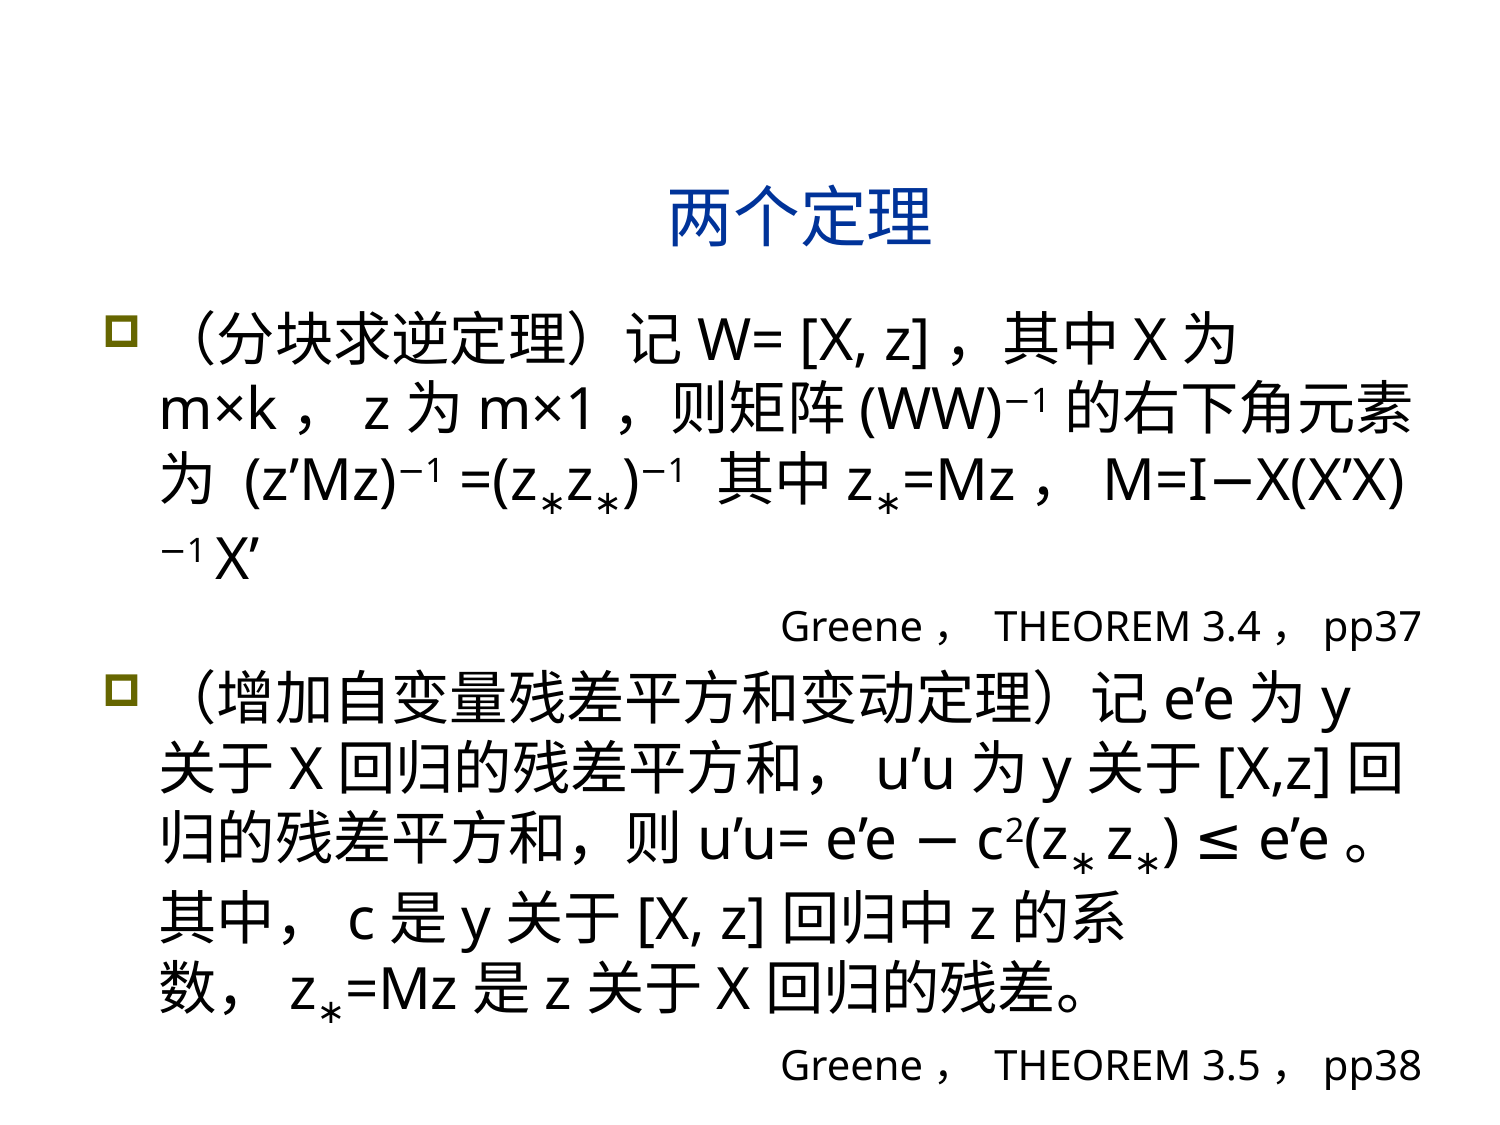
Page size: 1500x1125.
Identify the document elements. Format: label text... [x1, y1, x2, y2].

title 两个定理 [124, 174, 1476, 263]
list （分块求逆定理）记W= [X, z]，其中X为m×k，z为m×1，则矩阵(WW)−1的右下角元素为 (z’Mz)−1 =(z∗z∗)−1 其中z∗=Mz，M=I−X(X’X) −1 X’ Greene， THEOREM 3.4，pp37 （增加自变量残差平方和变动定理）记e’e为y关于X回归的残差平方和，u’u为y关于[X,z]回归的残差平方和，则u’u= e’e − c2(z∗ z∗) ≤ e’e。其中，c是y关于[X, z]回归中z的系数，z∗=Mz是z关于X回归的残差。 Greene， THEOREM 3.5，pp38 [87, 294, 1438, 1038]
